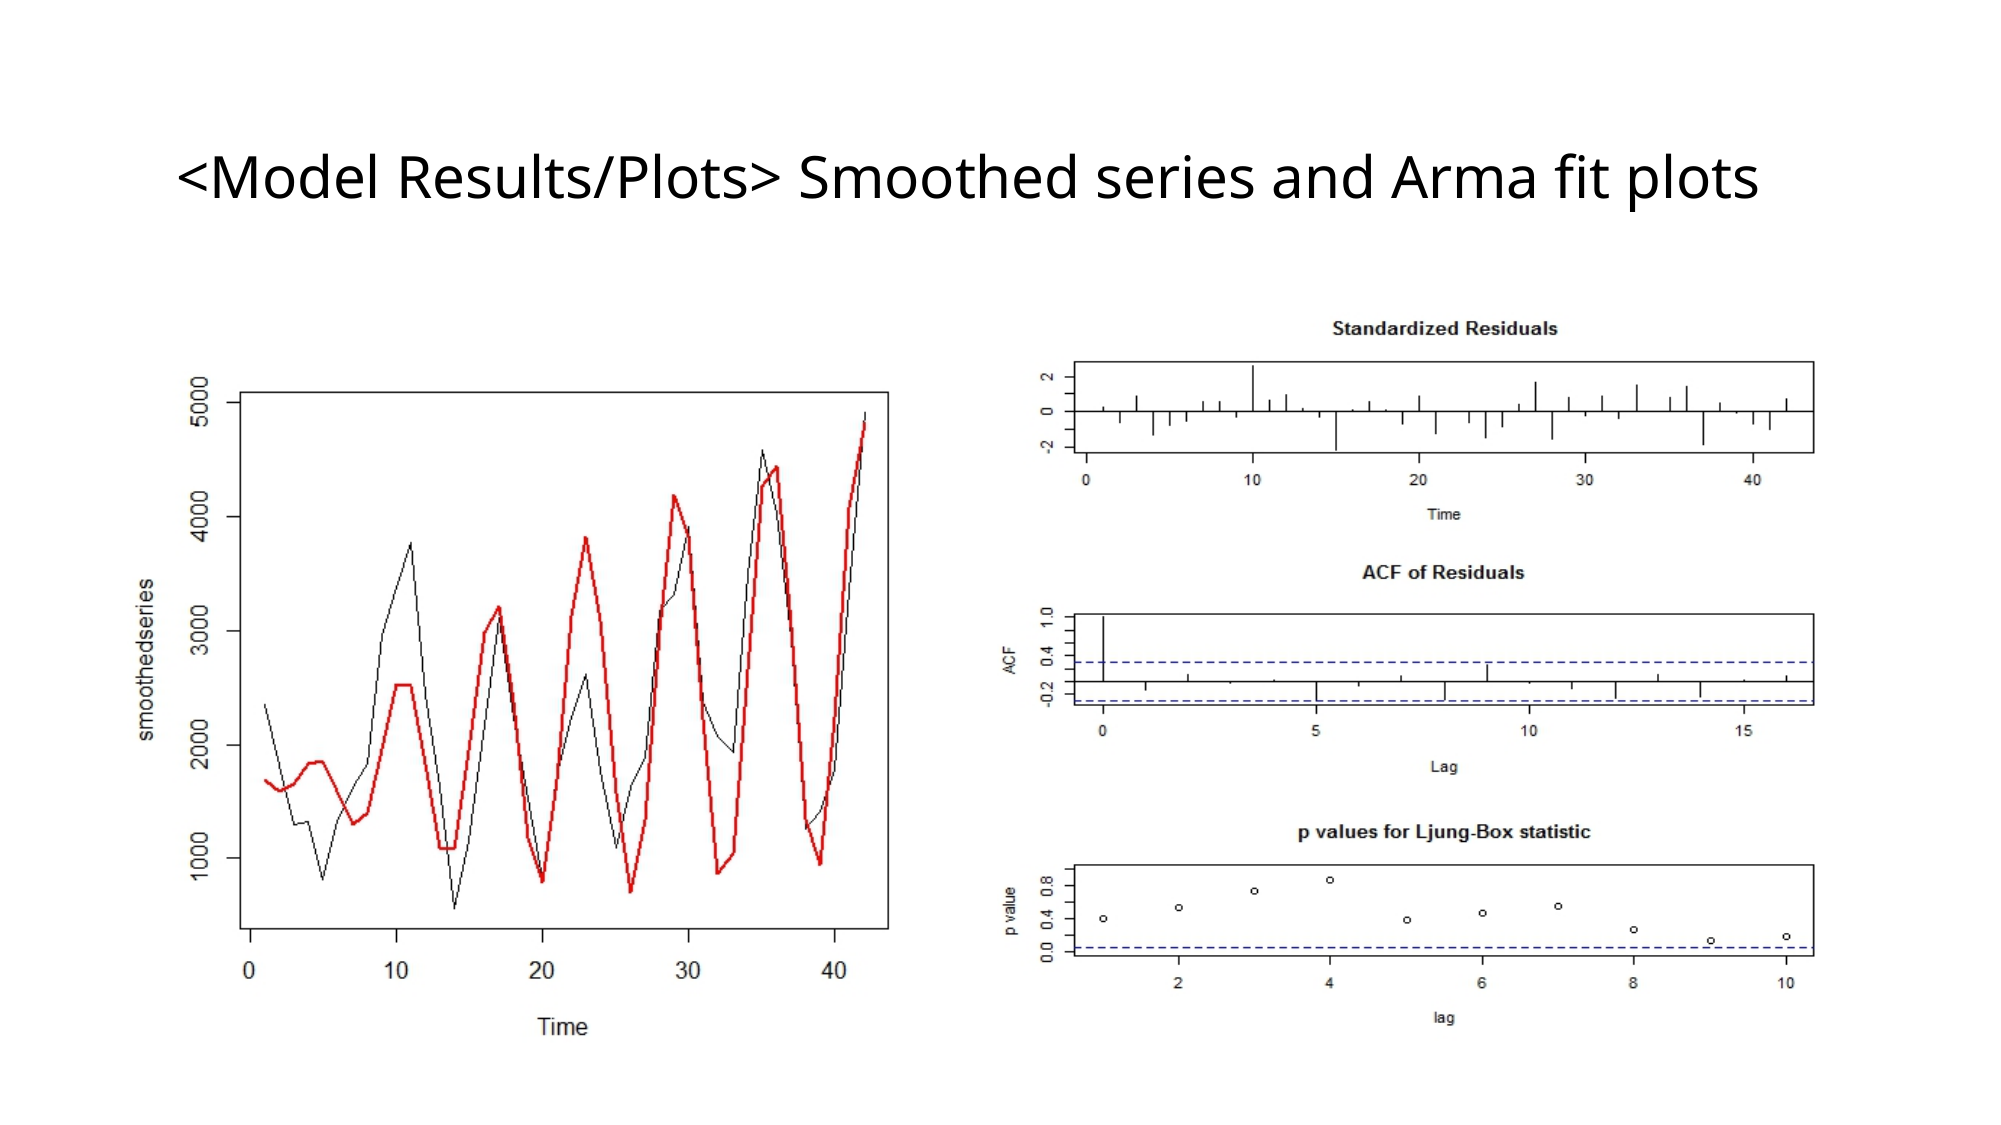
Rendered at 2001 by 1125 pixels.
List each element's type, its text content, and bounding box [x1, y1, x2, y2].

title <Model Results/Plots> Smoothed series and Arma fit plots [137, 59, 1863, 278]
picture [997, 291, 1854, 1045]
picture [127, 279, 947, 1070]
